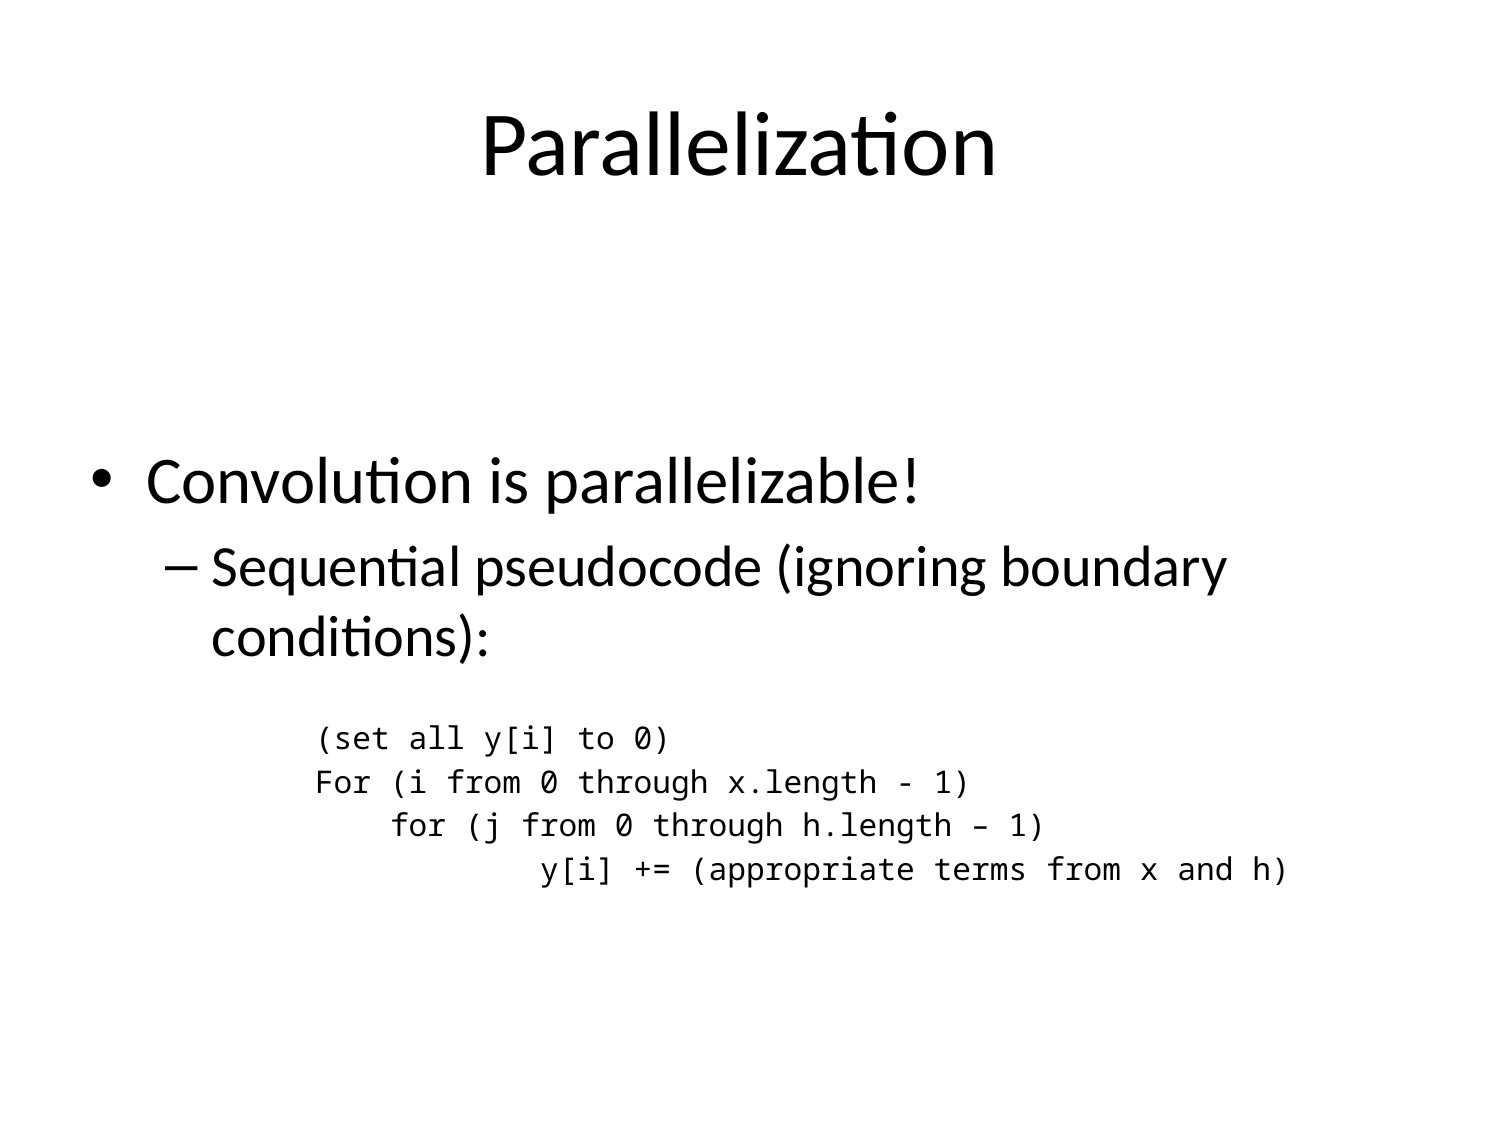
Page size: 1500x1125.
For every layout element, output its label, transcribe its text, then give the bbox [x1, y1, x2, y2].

title Parallelization [75, 45, 1425, 233]
